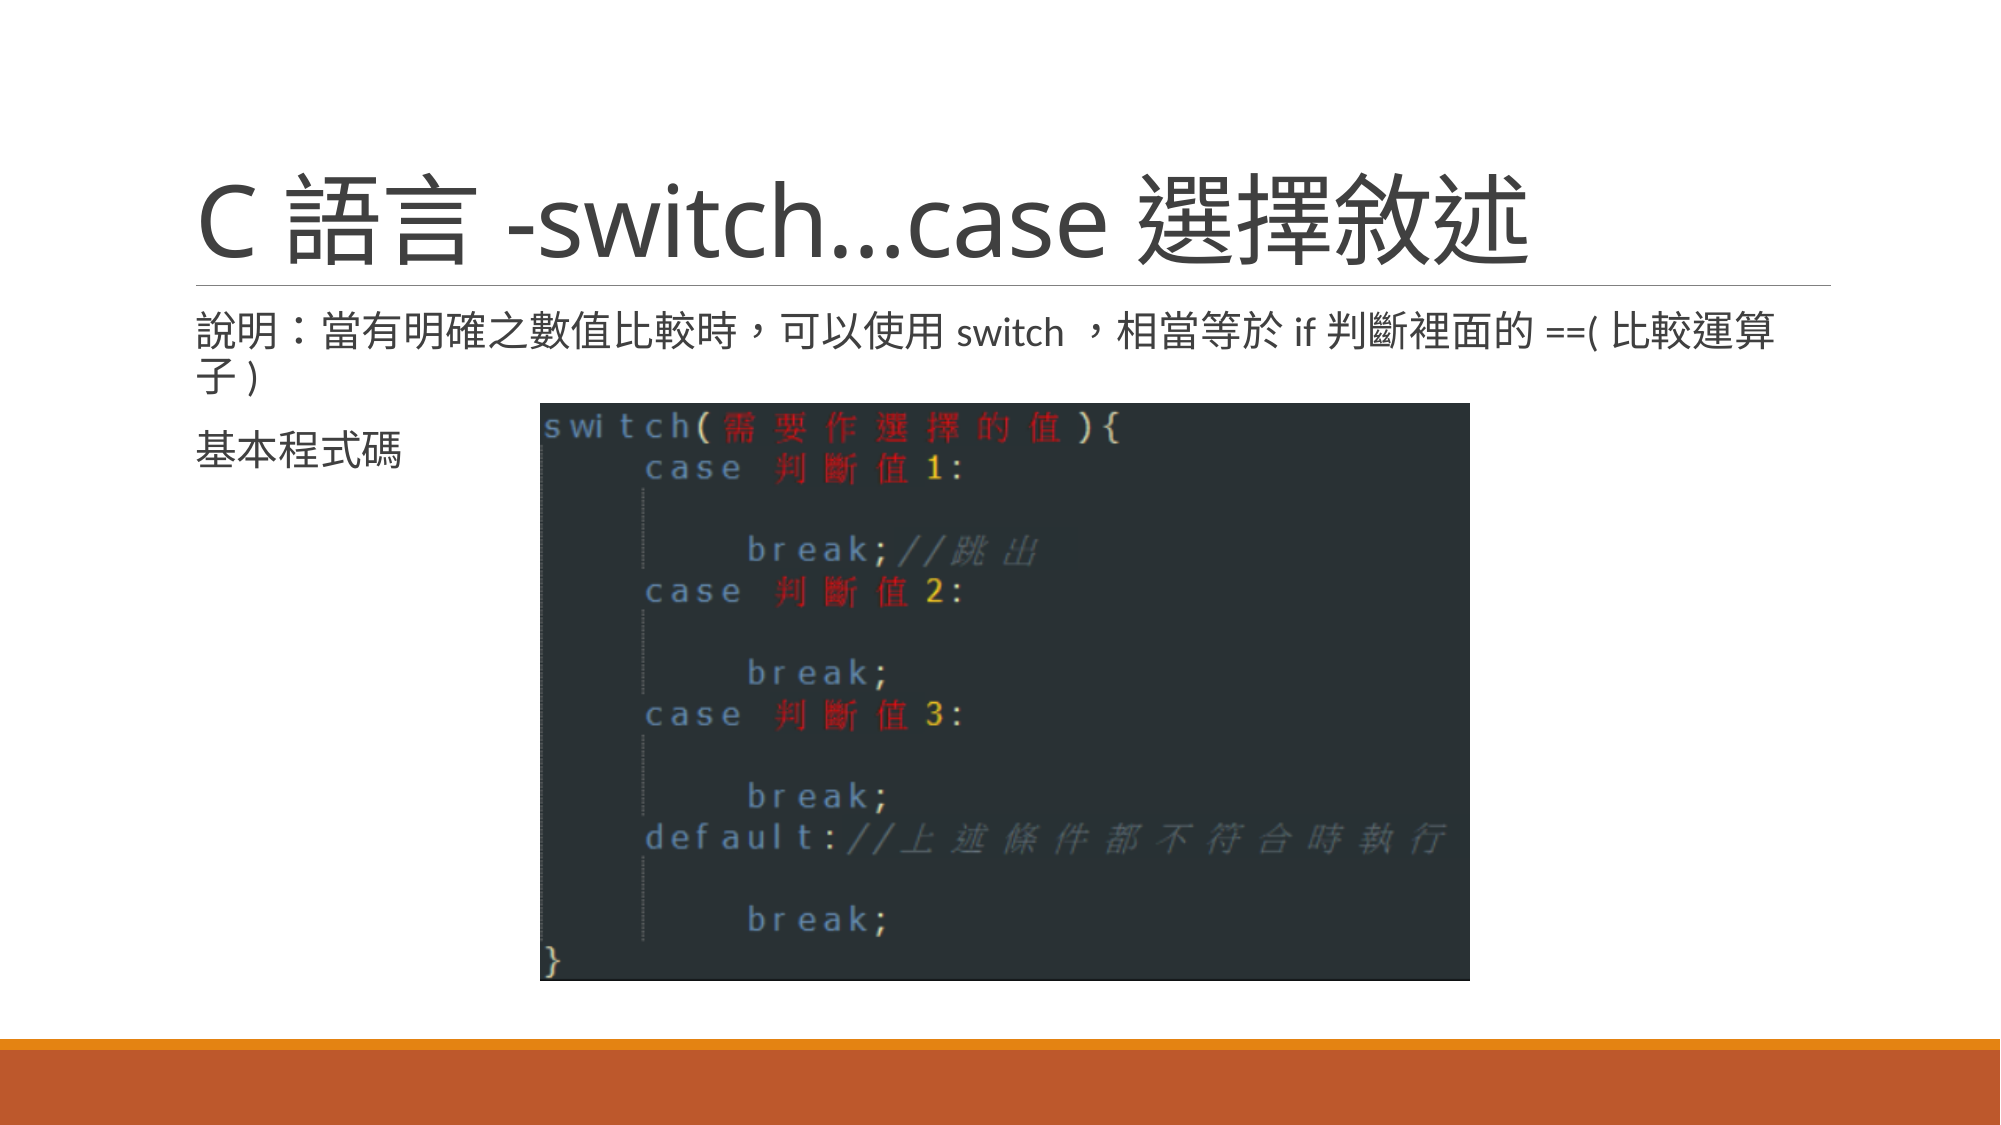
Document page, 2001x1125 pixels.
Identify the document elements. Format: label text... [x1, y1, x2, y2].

list 說明：當有明確之數值比較時，可以使用switch，相當等於if判斷裡面的==(比較運算子) 基本程式碼 [180, 302, 1830, 963]
picture [539, 403, 1471, 982]
title C語言-switch…case選擇敘述 [180, 47, 1830, 285]
